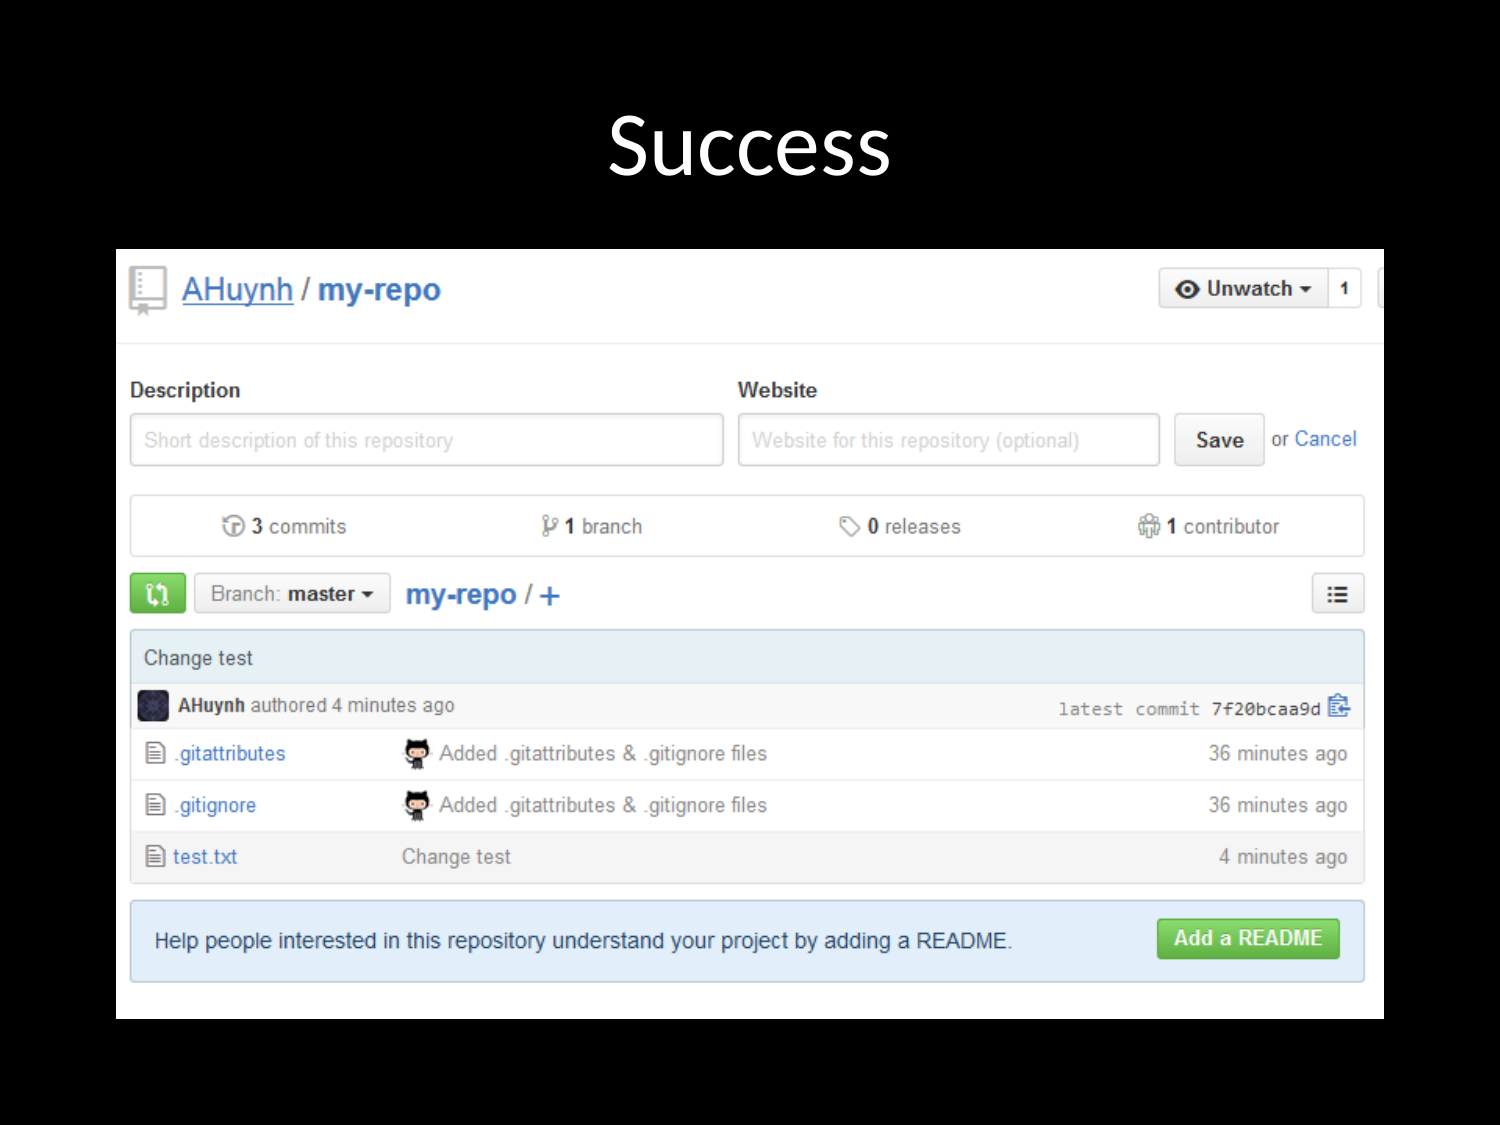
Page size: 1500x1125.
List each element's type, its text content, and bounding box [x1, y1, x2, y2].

title Success [75, 45, 1425, 233]
picture [116, 249, 1384, 1019]
